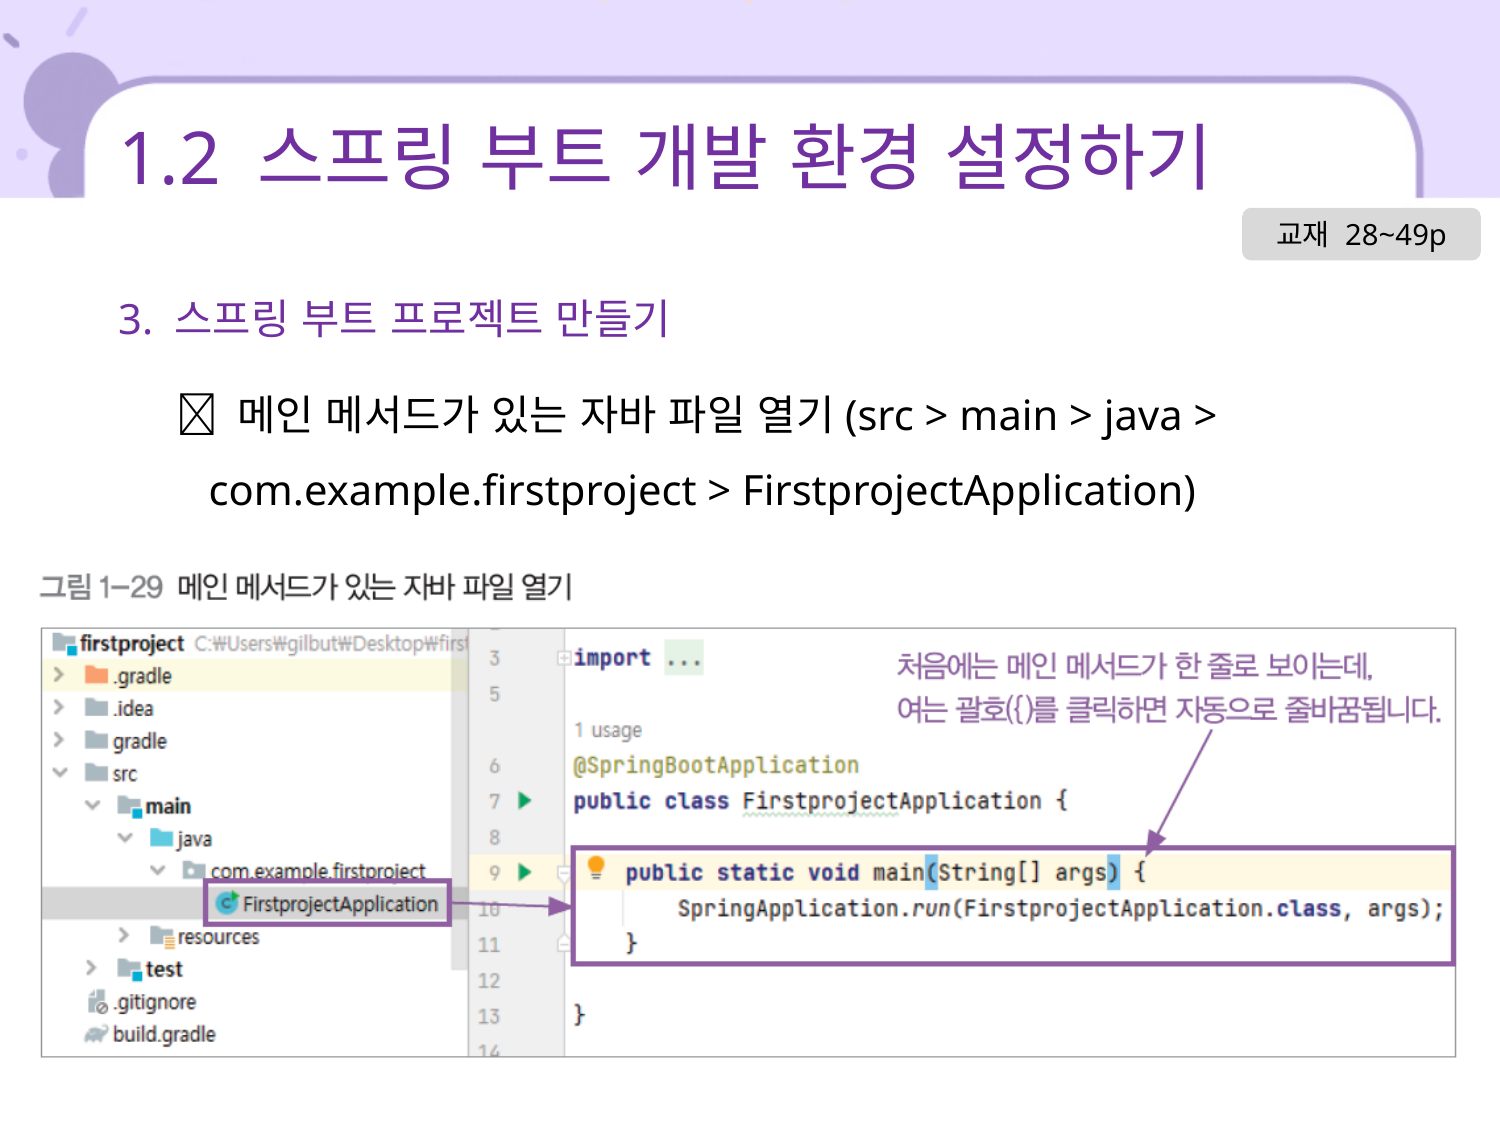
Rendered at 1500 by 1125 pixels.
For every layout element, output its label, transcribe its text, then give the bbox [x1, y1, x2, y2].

picture [0, 0, 1500, 1125]
title 1.2 스프링 부트 개발 환경 설정하기 [103, 80, 1397, 213]
list 3. 스프링 부트 프로젝트 만들기  메인 메서드가 있는 자바 파일 열기(src > main > java > com.example.firstproject > FirstprojectApplication) [103, 260, 1397, 538]
text_box 교재 28~49p [1241, 206, 1482, 262]
